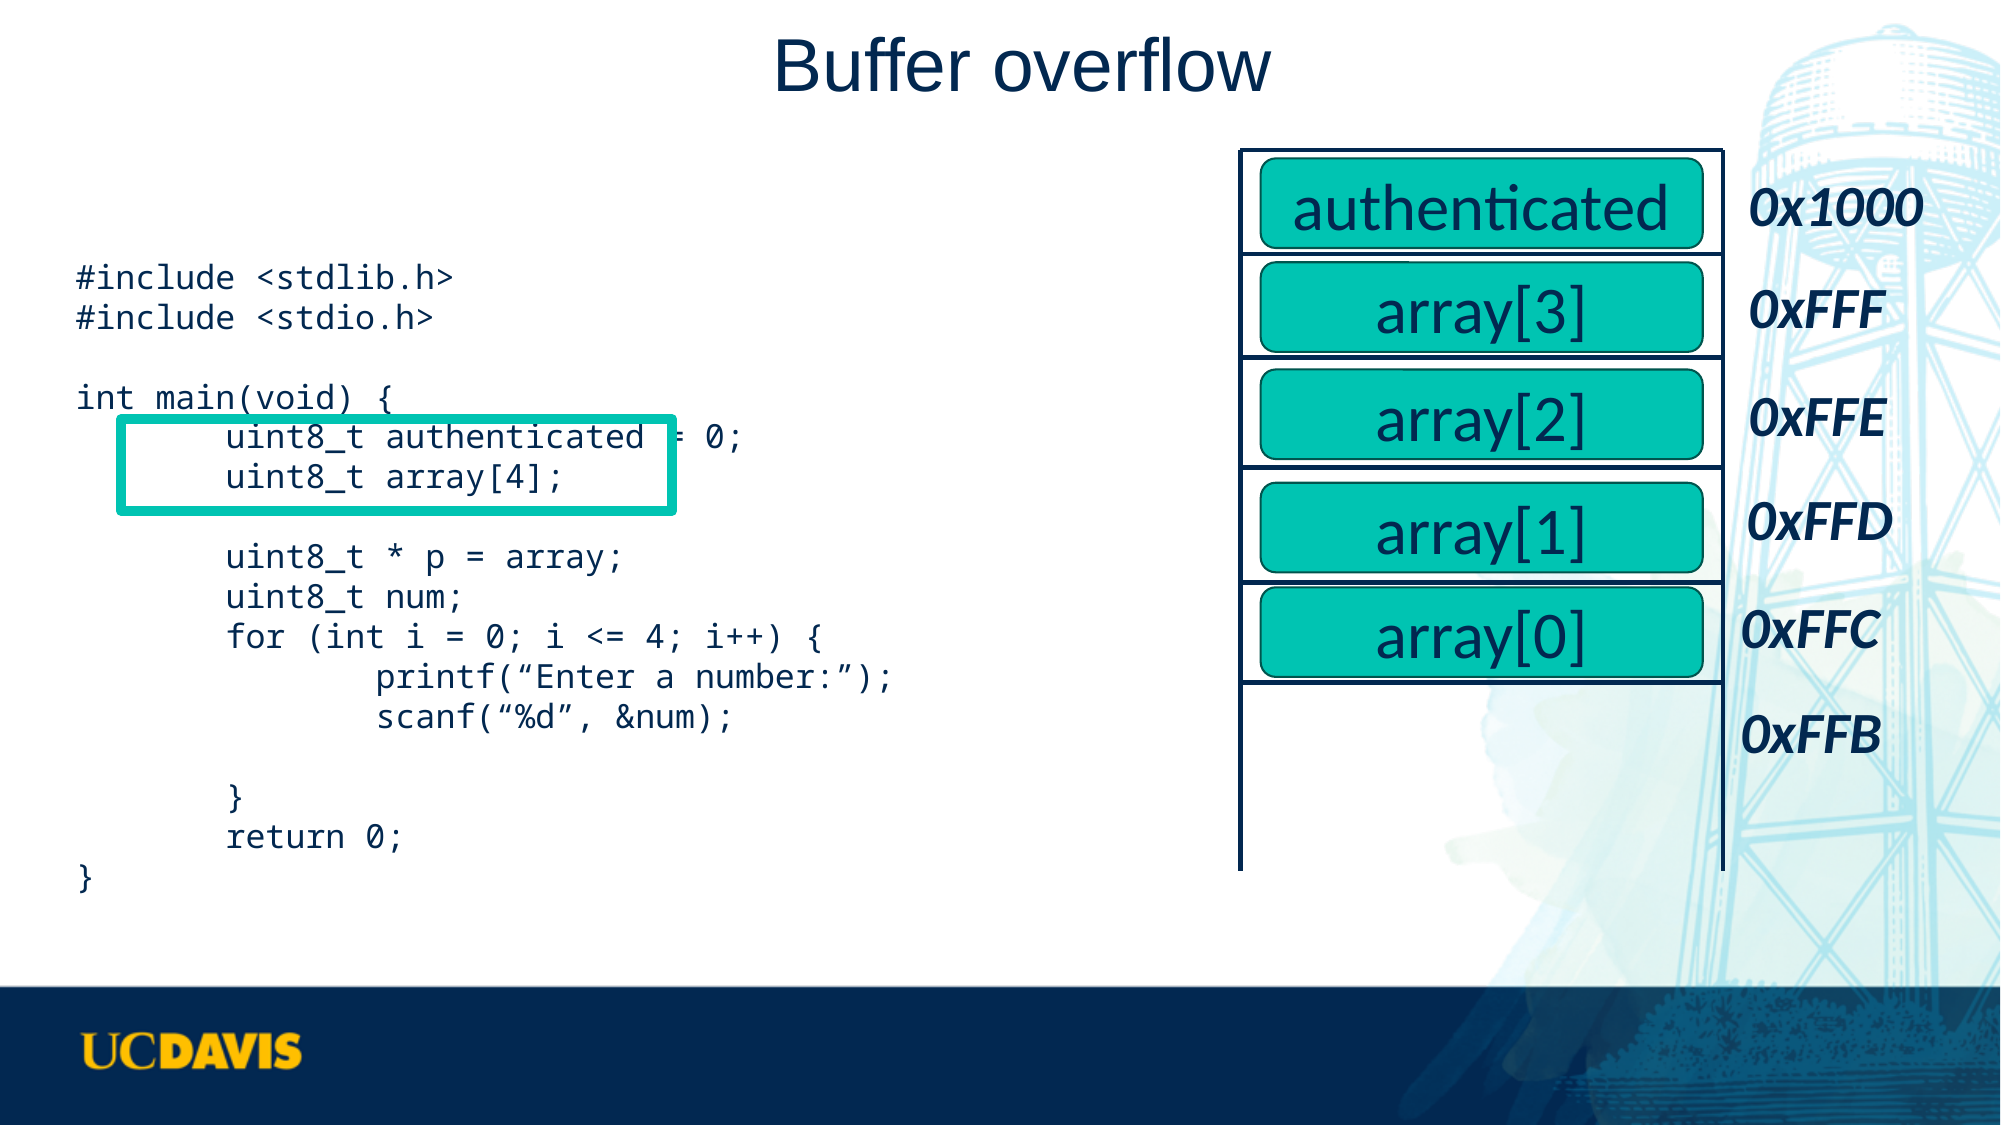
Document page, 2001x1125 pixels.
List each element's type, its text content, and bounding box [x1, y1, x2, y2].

list #include <stdlib.h> #include <stdio.h> int main(void) { uint8_t authenticated = 0; uint8_t array[4]; uint8_t * p = array; uint8_t num; for (int i = 0; i <= 4; i++) { printf(“Enter a number:”); scanf(“%d”, &num); } return 0; } [60, 128, 985, 957]
title Buffer overflow [0, 0, 2000, 115]
picture [0, 0, 2001, 1125]
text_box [1240, 149, 1940, 872]
text_box [121, 419, 673, 511]
